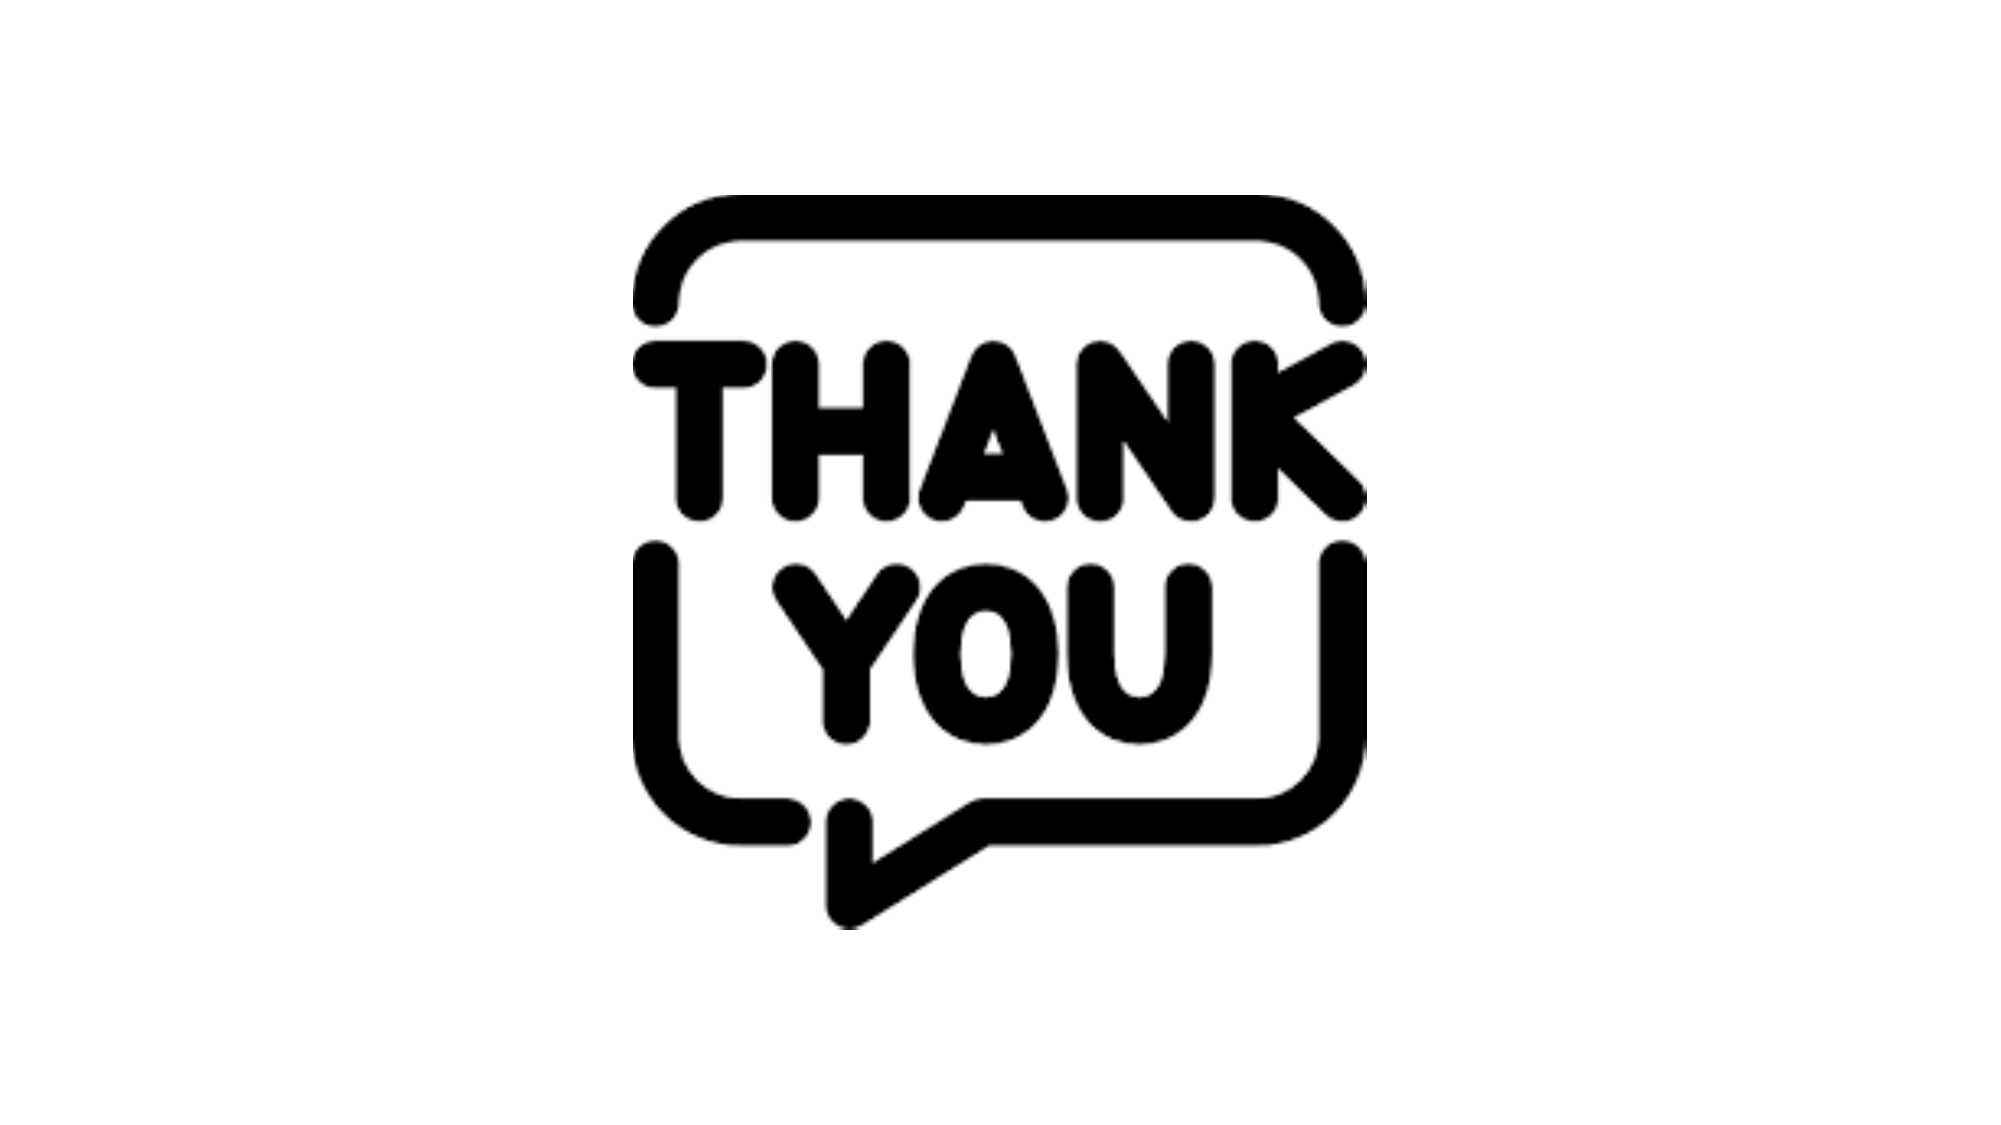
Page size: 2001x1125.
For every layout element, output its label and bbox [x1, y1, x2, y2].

picture [632, 195, 1367, 930]
